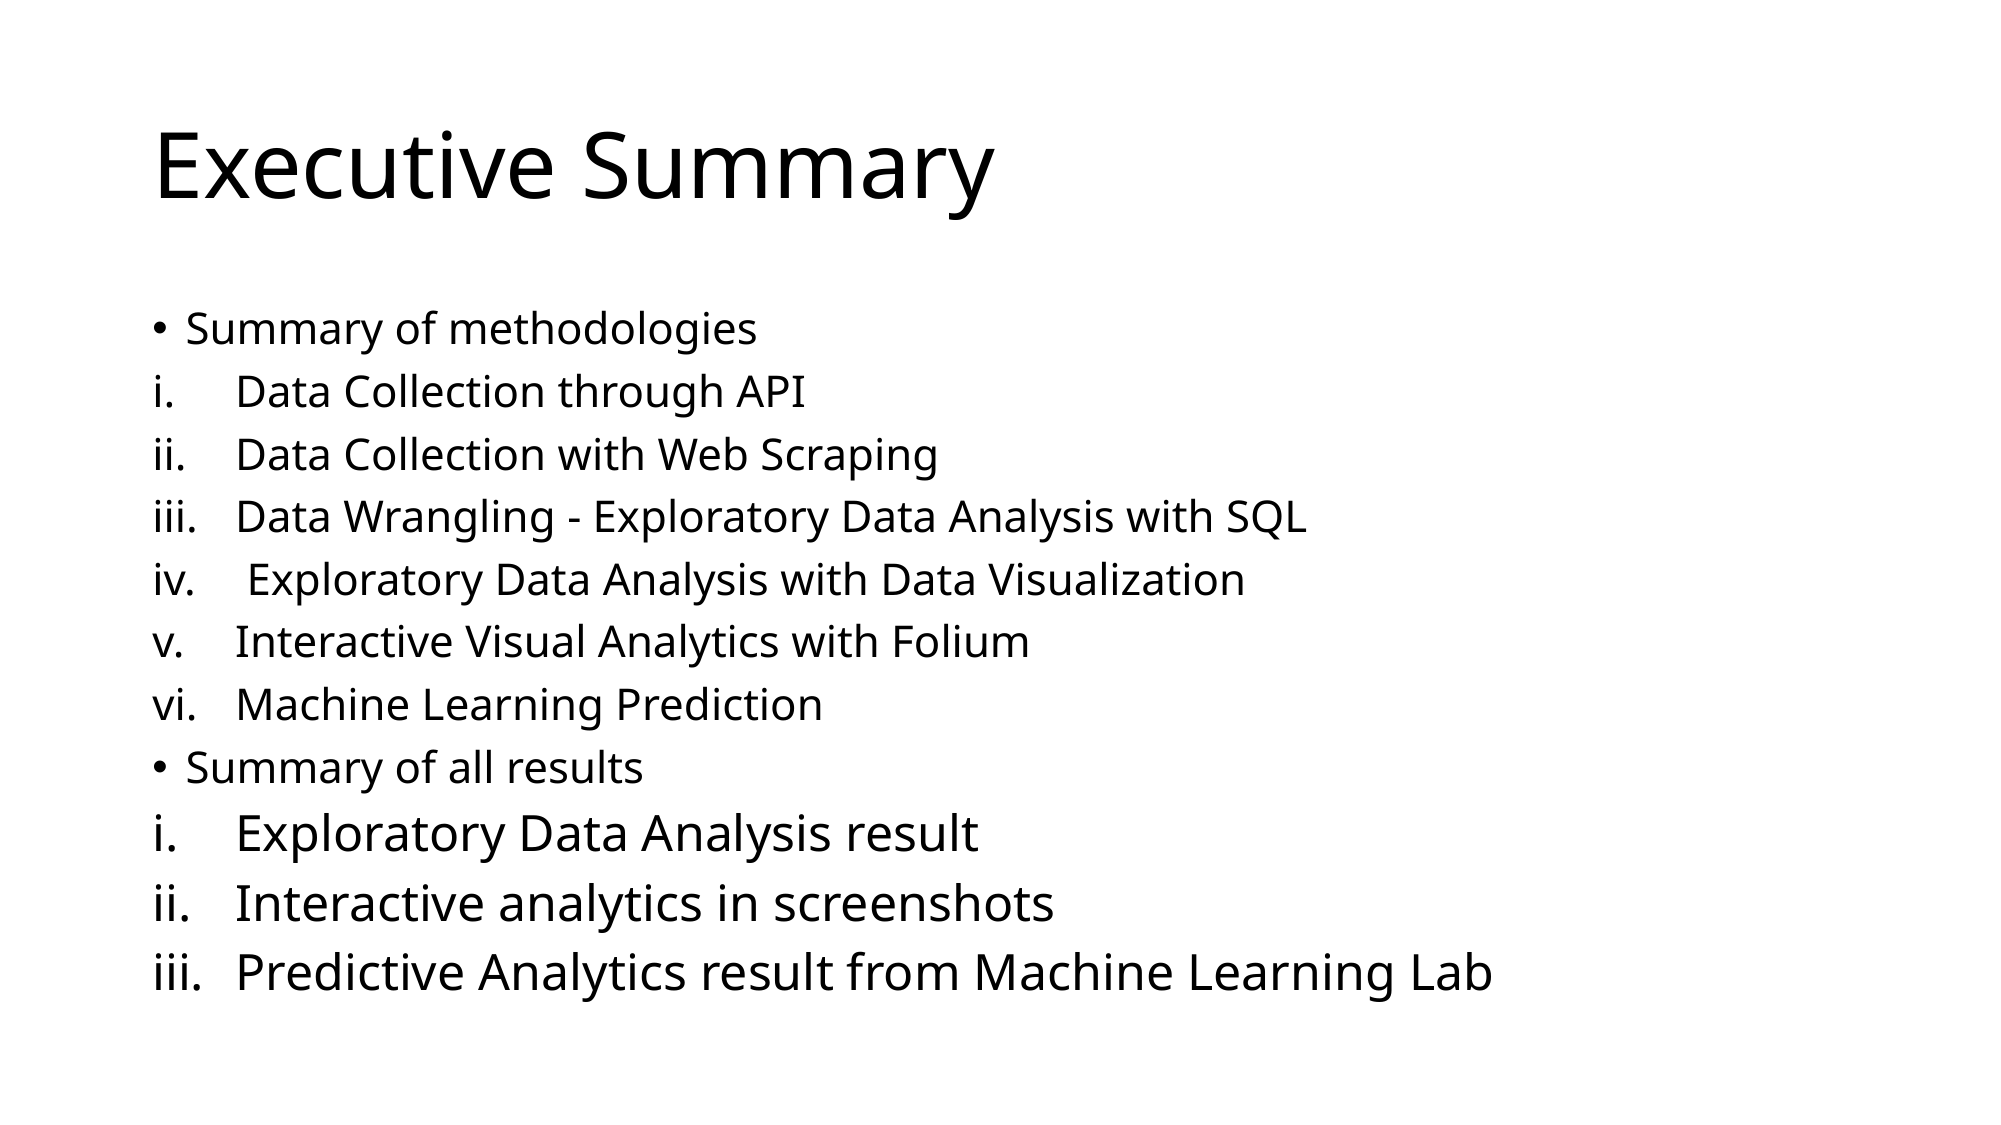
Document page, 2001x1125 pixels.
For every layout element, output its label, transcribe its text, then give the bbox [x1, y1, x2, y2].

title Executive Summary [137, 59, 1863, 278]
list Summary of methodologies Data Collection through API Data Collection with Web Scraping Data Wrangling - Exploratory Data Analysis with SQL Exploratory Data Analysis with Data Visualization Interactive Visual Analytics with Folium Machine Learning Prediction Summary of all results Exploratory Data Analysis result Interactive analytics in screenshots Predictive Analytics result from Machine Learning Lab [137, 299, 1863, 1014]
